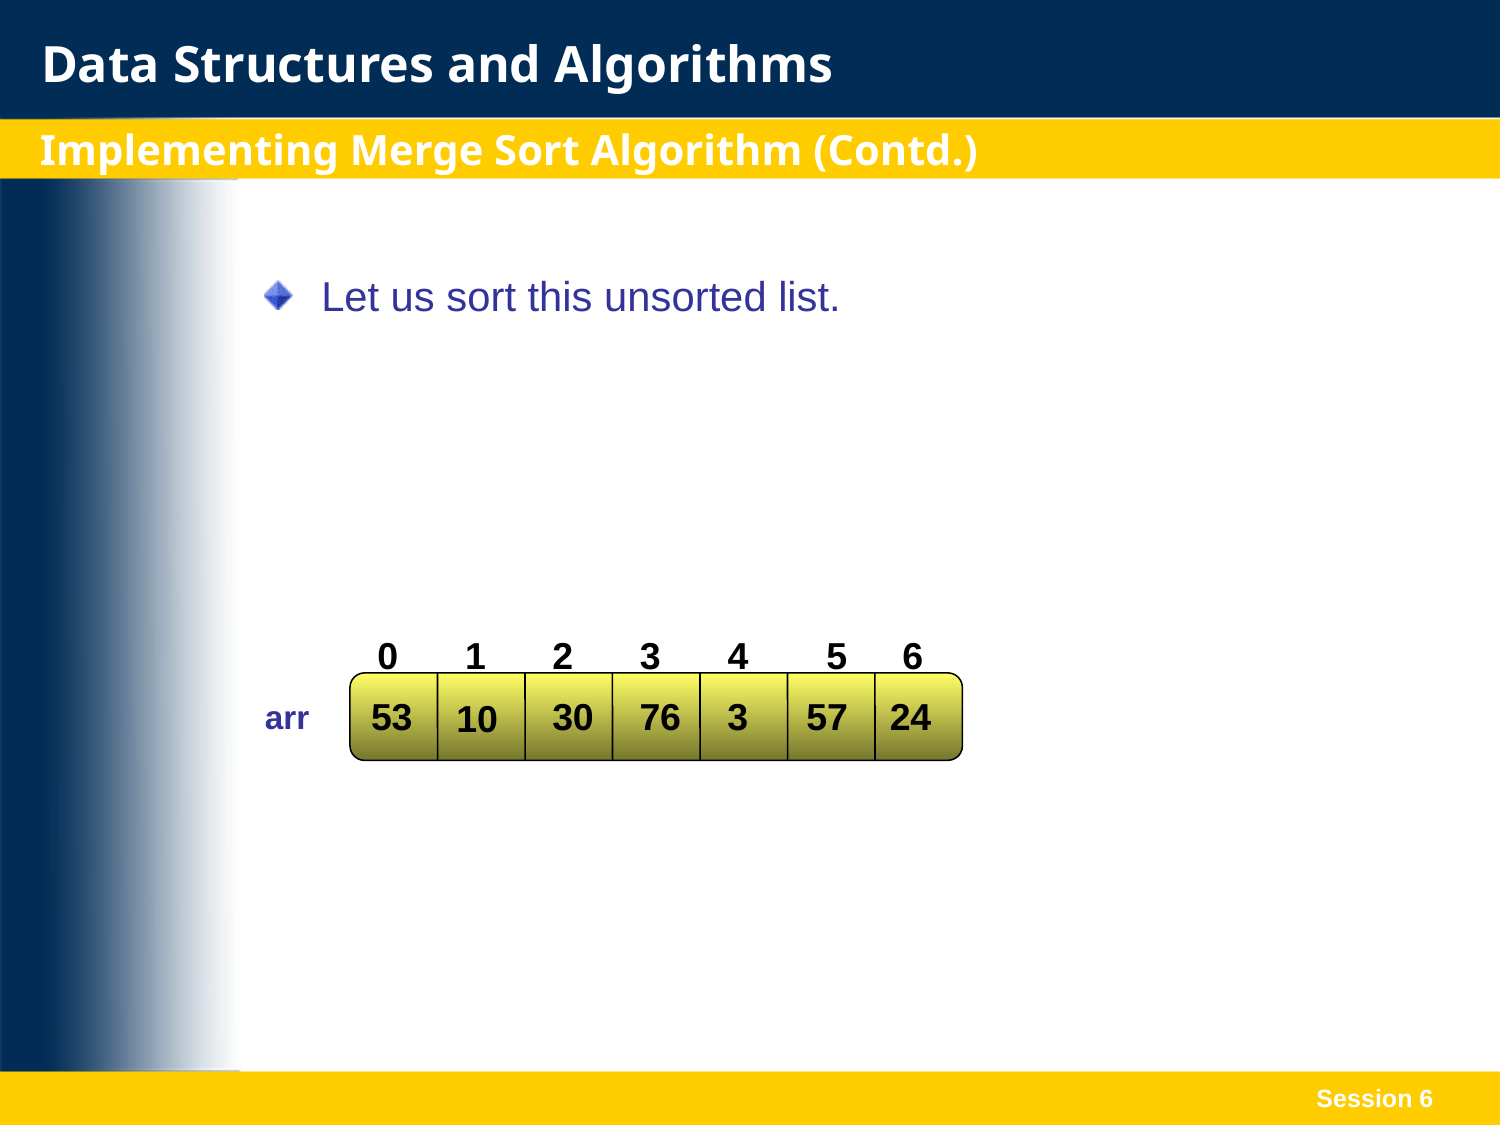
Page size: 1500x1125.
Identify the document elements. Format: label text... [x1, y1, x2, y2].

text_box [438, 672, 525, 761]
text_box [876, 672, 963, 761]
text_box 2 [537, 625, 589, 685]
text_box [349, 672, 437, 761]
picture [0, 0, 1500, 1125]
text_box 24 [874, 685, 950, 746]
text_box [526, 672, 612, 761]
text_box 5 [811, 624, 863, 685]
text_box Implementing Merge Sort Algorithm (Contd.) [25, 116, 1151, 182]
text_box 4 [712, 625, 764, 685]
text_box [700, 672, 787, 761]
text_box [613, 672, 700, 761]
text_box 57 [791, 685, 867, 746]
text_box [875, 672, 887, 685]
text_box 3 [712, 685, 787, 746]
text_box 6 [887, 624, 939, 685]
text_box 76 [624, 685, 700, 746]
text_box [788, 672, 875, 761]
text_box 0 [362, 625, 414, 685]
text_box 3 [625, 625, 676, 685]
text_box arr [250, 689, 325, 744]
text_box 53 [356, 685, 432, 746]
text_box 30 [537, 685, 613, 746]
text_box 10 [441, 687, 517, 748]
text_box 1 [450, 625, 501, 685]
text_box Let us sort this unsorted list. [250, 262, 1451, 950]
